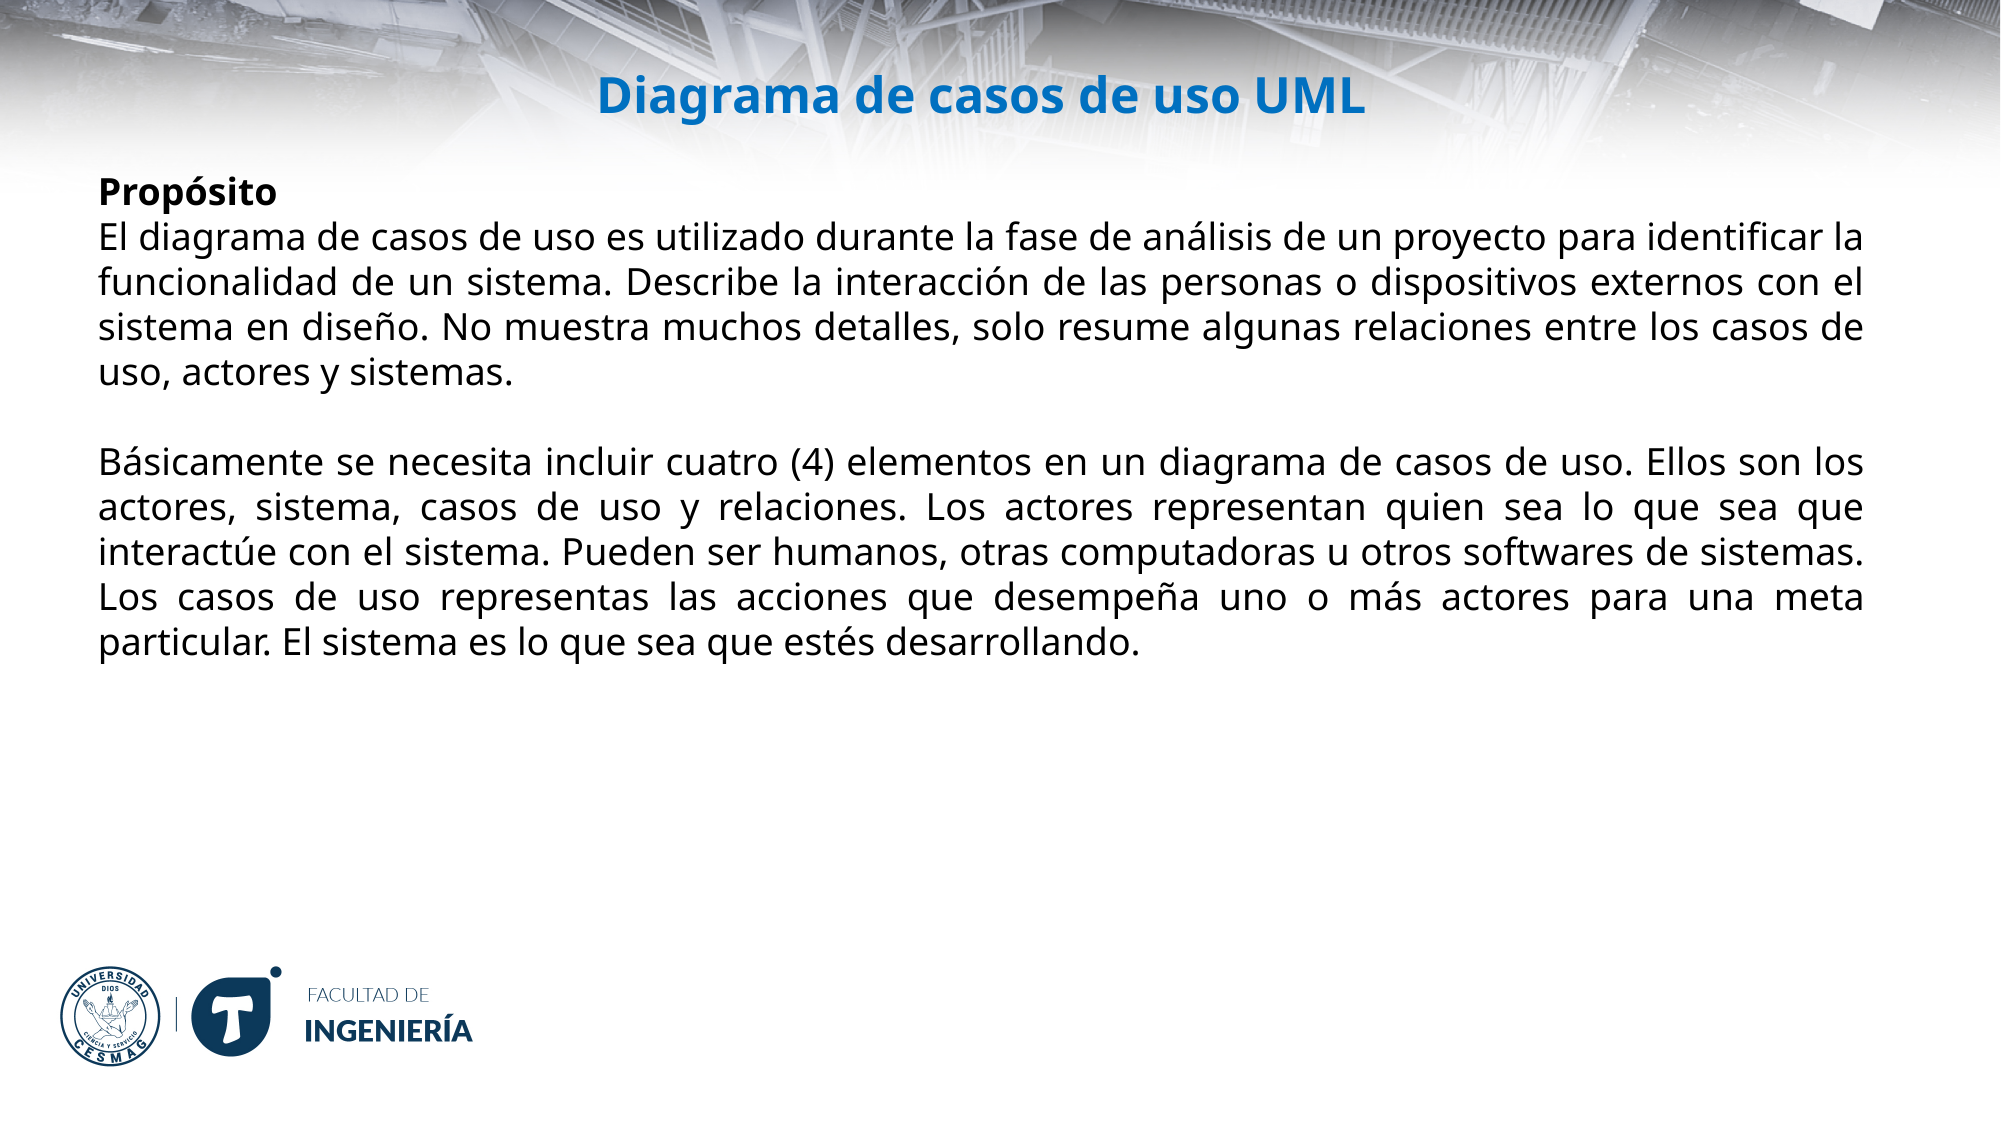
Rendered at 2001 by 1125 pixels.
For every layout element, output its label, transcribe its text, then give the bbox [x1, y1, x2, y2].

text_box Diagrama de casos de uso UML Propósito El diagrama de casos de uso es utilizado durante la fase de análisis de un proyecto para identificar la funcionalidad de un sistema. Describe la interacción de las personas o dispositivos externos con el sistema en diseño. No muestra muchos detalles, solo resume algunas relaciones entre los casos de uso, actores y sistemas. Básicamente se necesita incluir cuatro (4) elementos en un diagrama de casos de uso. Ellos son los actores, sistema, casos de uso y relaciones. Los actores representan quien sea lo que sea que interactúe con el sistema. Pueden ser humanos, otras computadoras u otros softwares de sistemas. Los casos de uso representas las acciones que desempeña uno o más actores para una meta particular. El sistema es lo que sea que estés desarrollando. [83, 55, 1881, 671]
picture [0, 0, 2001, 1125]
